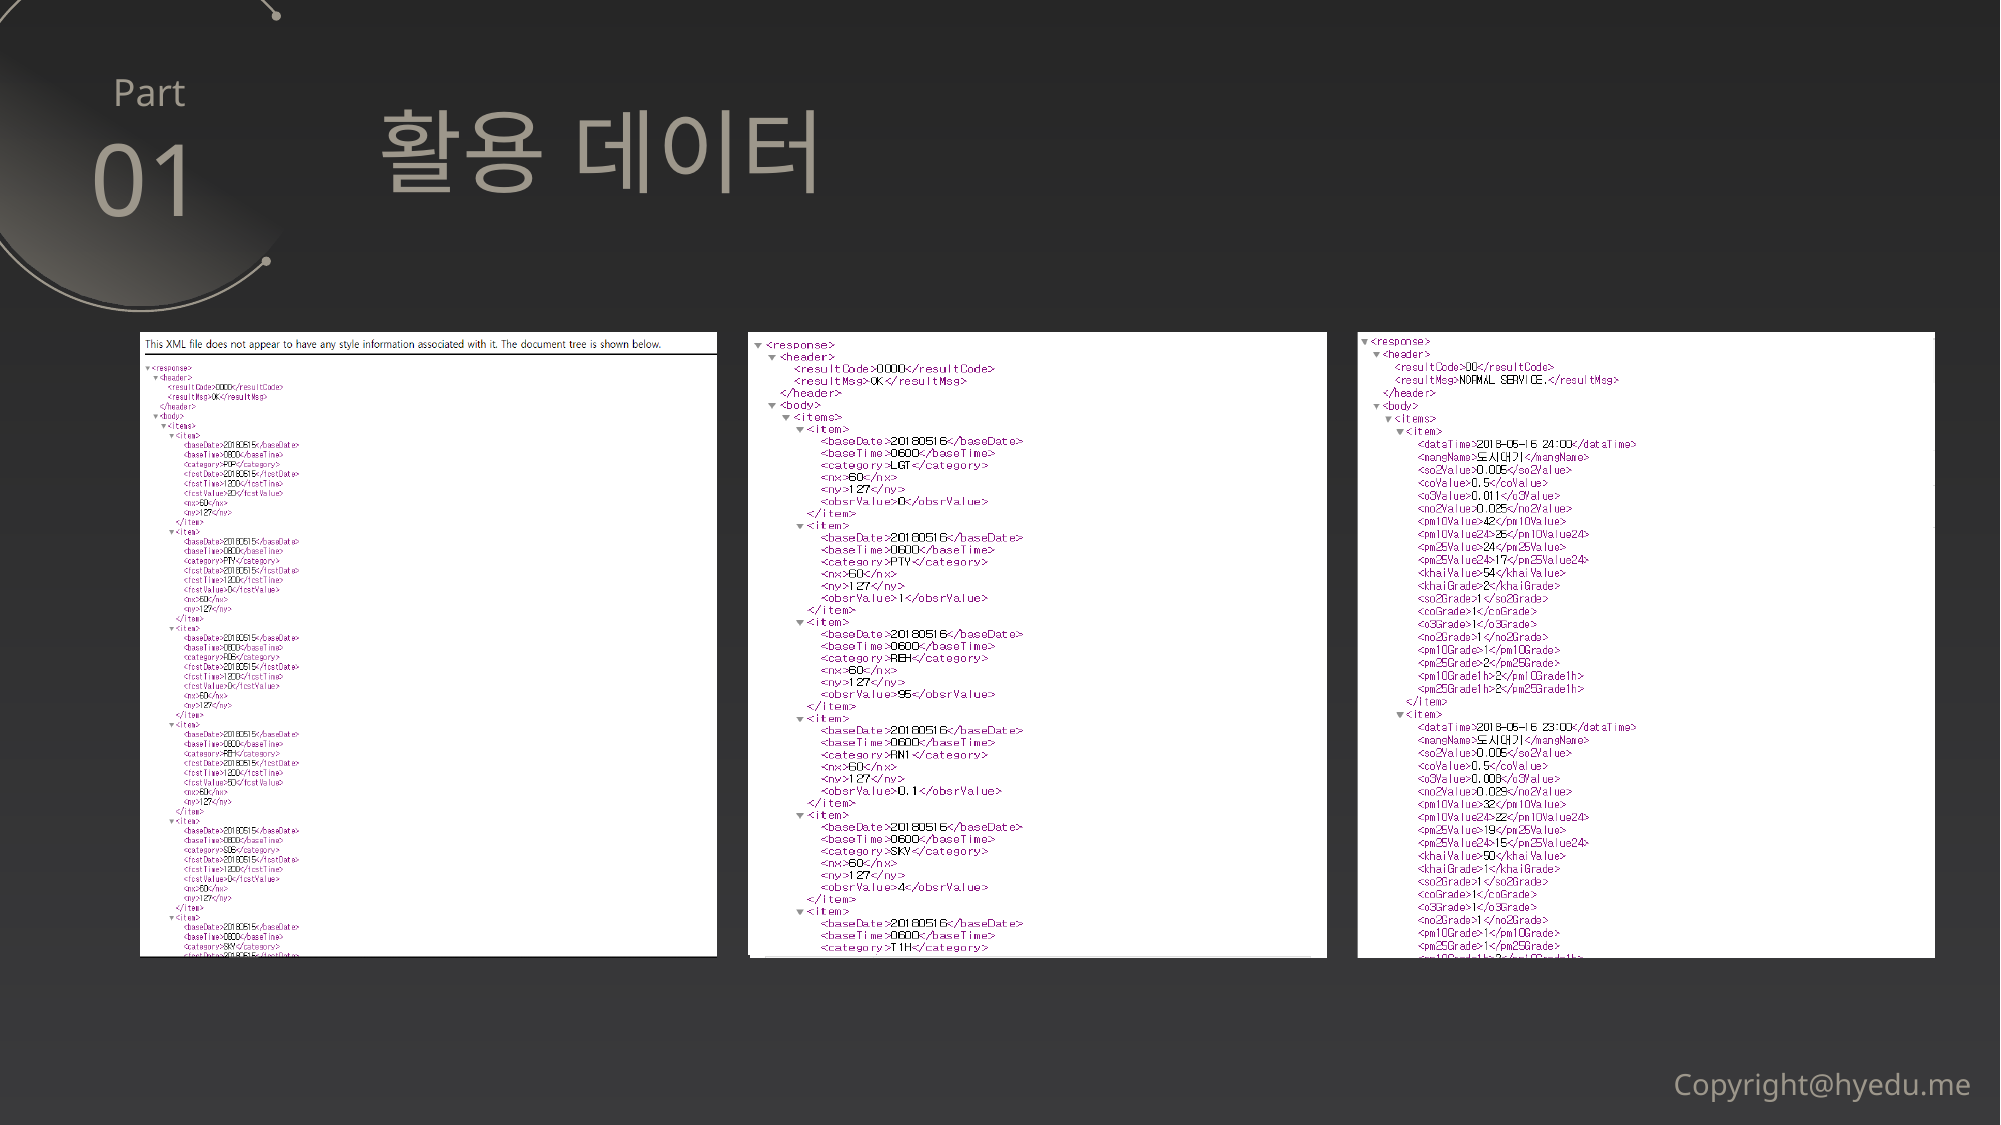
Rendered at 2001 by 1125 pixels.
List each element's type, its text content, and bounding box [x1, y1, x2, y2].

list 01 [58, 122, 237, 222]
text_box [140, 332, 1934, 958]
list 활용 데이터 [363, 99, 1292, 211]
